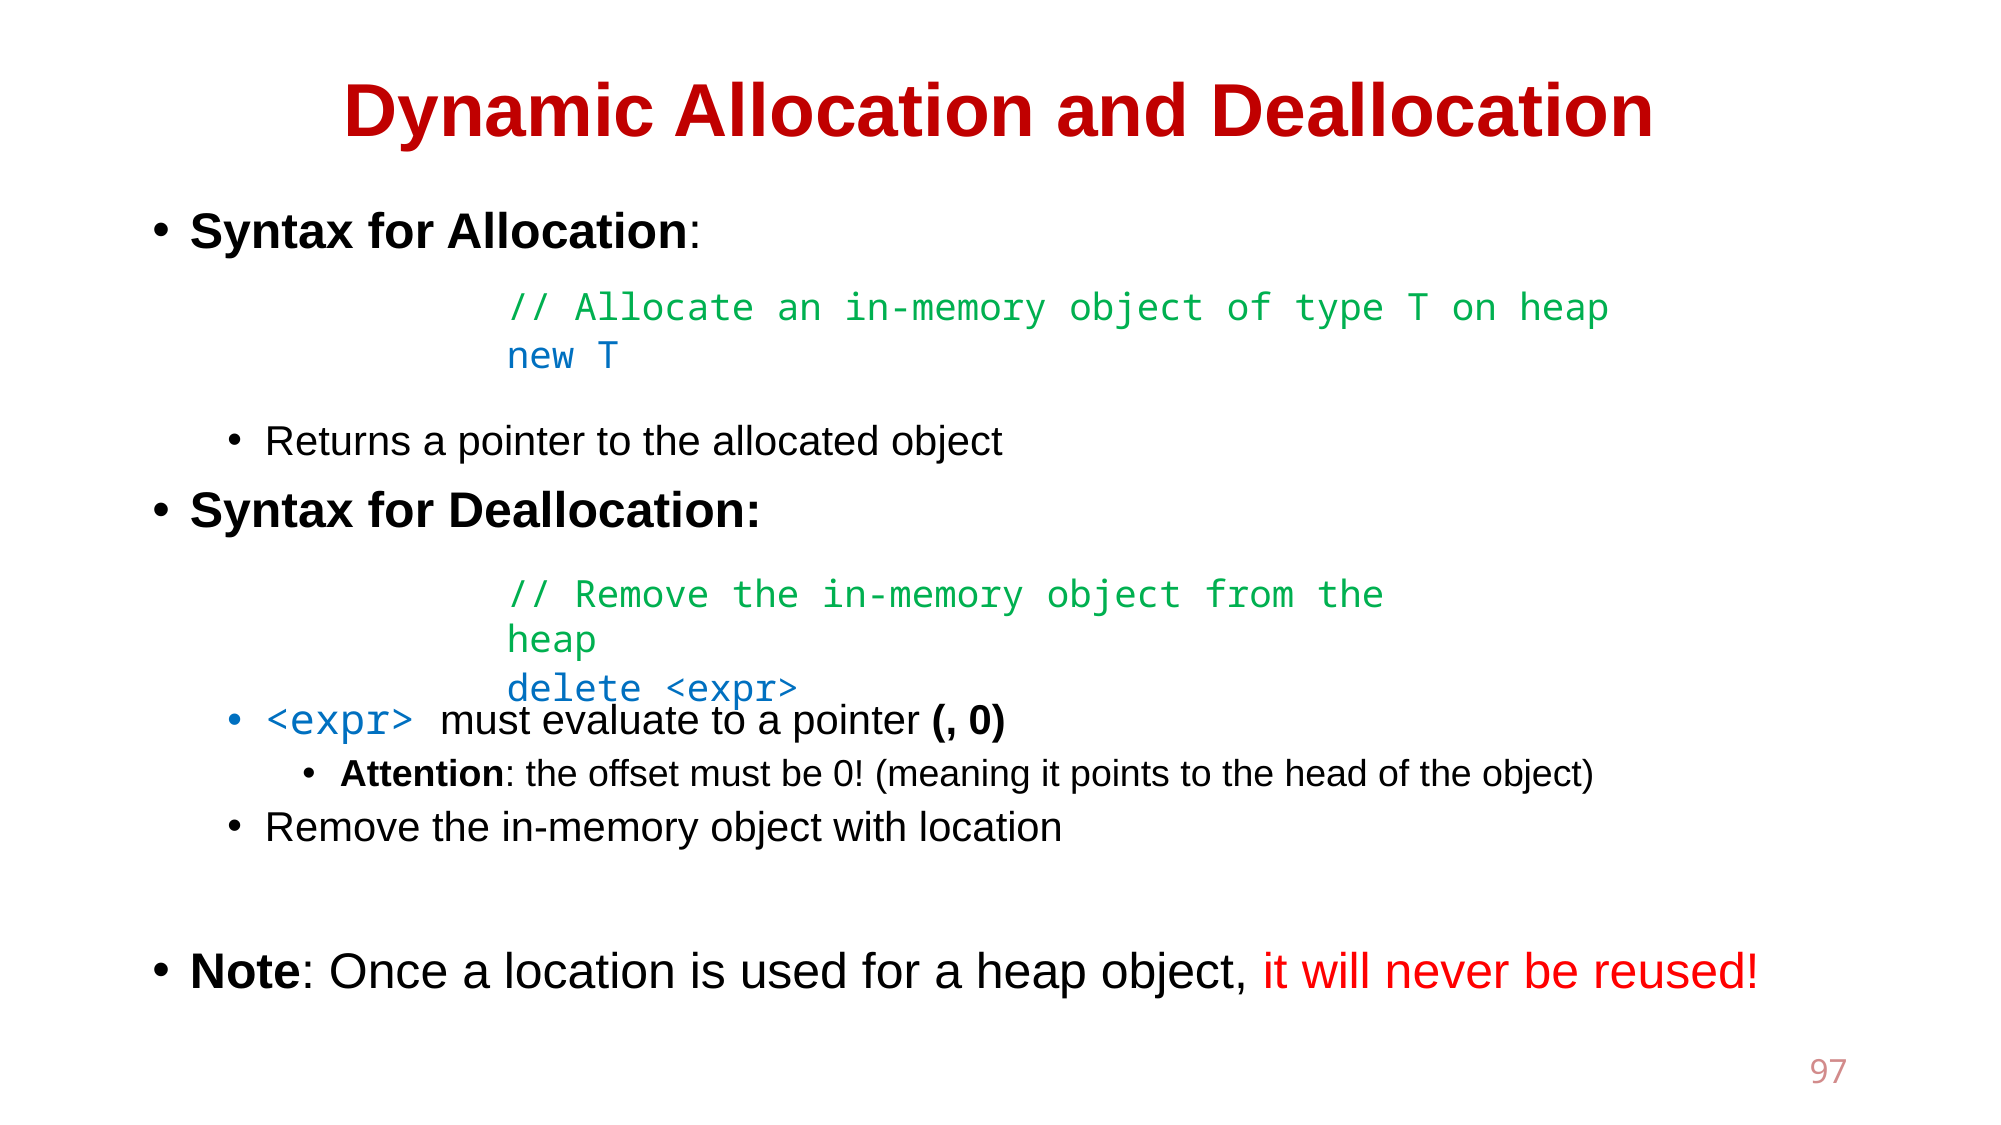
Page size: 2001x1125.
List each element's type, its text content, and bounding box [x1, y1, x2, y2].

slide_number 97 [1412, 1042, 1863, 1103]
text_box // Allocate an in-memory object of type T on heap new T [492, 275, 1657, 384]
title Dynamic Allocation and Deallocation [137, 59, 1863, 166]
text_box // Remove the in-memory object from the heap delete <expr> [492, 562, 1439, 716]
